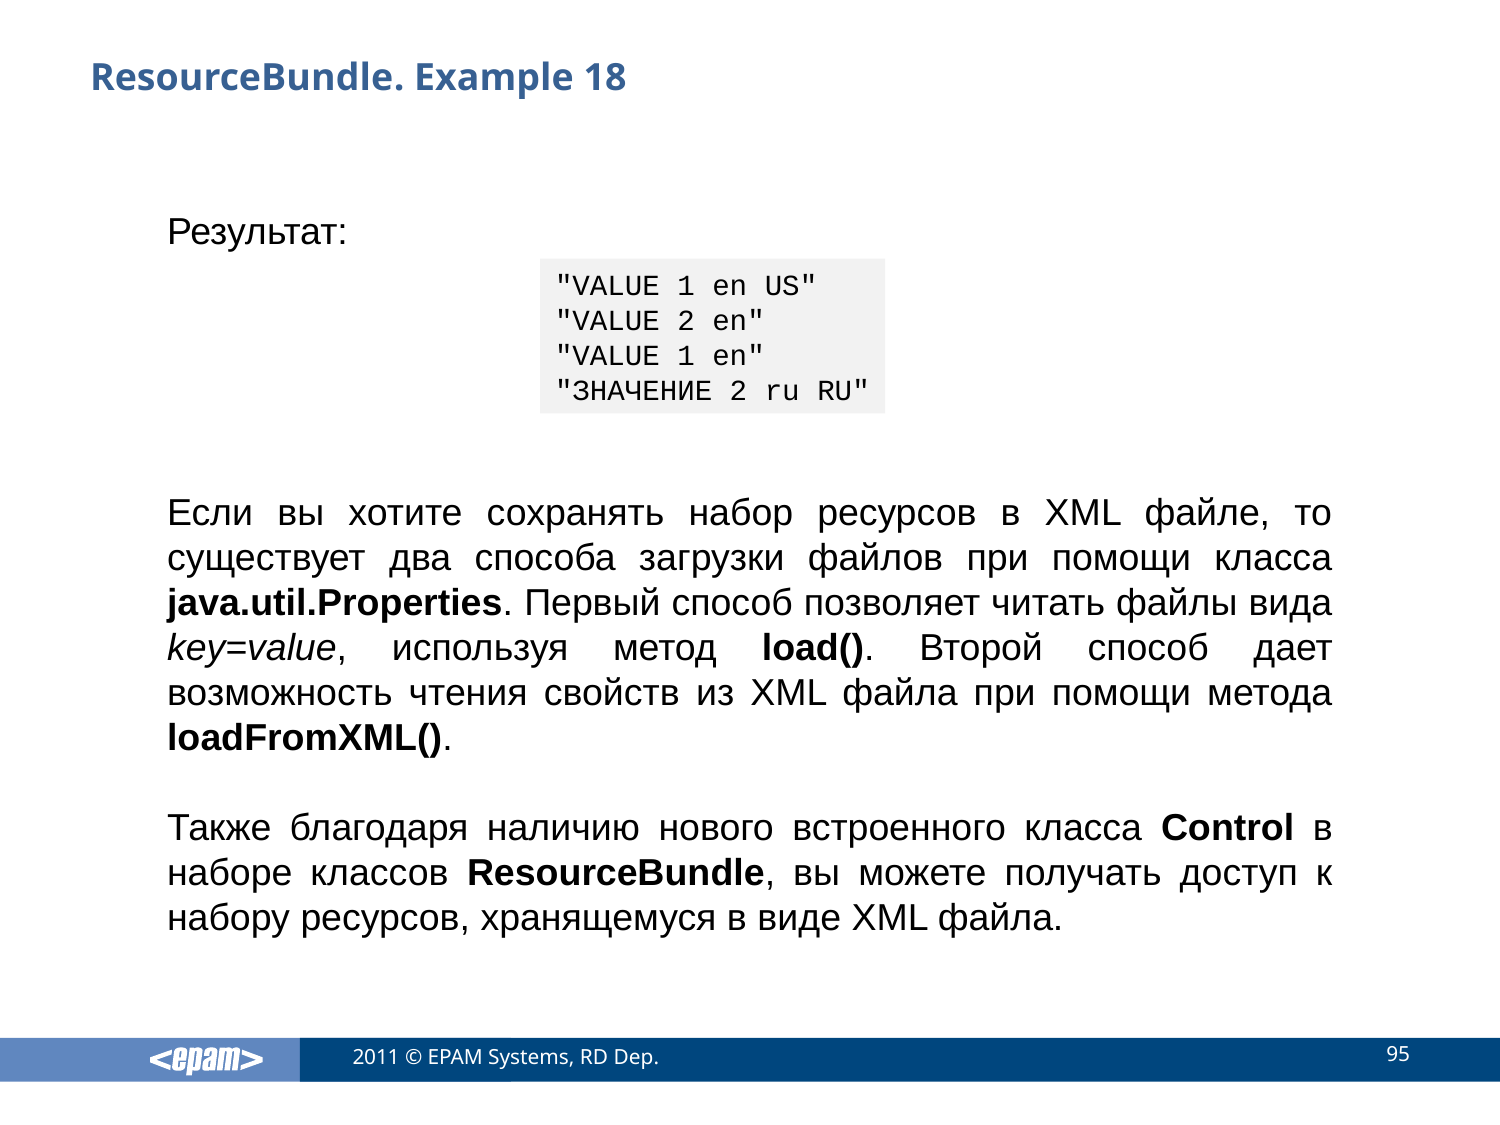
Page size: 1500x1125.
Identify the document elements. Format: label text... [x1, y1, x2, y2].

slide_number 95 [1262, 1025, 1425, 1085]
list Результат: [152, 199, 1353, 282]
text_box "VALUE 1 en US" "VALUE 2 en" "VALUE 1 en" "ЗНАЧЕНИЕ 2 ru RU" [540, 258, 886, 414]
title ResourceBundle. Example 18 [75, 45, 1425, 163]
footer 2011 © EPAM Systems, RD Dep. [337, 1028, 738, 1088]
text_box Если вы хотите сохранять набор ресурсов в XML файле, то существует два способа загрузки файлов при помощи класса java.util.Properties. Первый способ позволяет читать файлы вида key=value, используя метод load(). Второй способ дает возможность чтения свойств из XML файла при помощи метода loadFromXML(). Также благодаря наличию нового встроенного класса Control в наборе классов ResourceBundle, вы можете получать доступ к набору ресурсов, хранящемуся в виде XML файла. [152, 480, 1348, 946]
